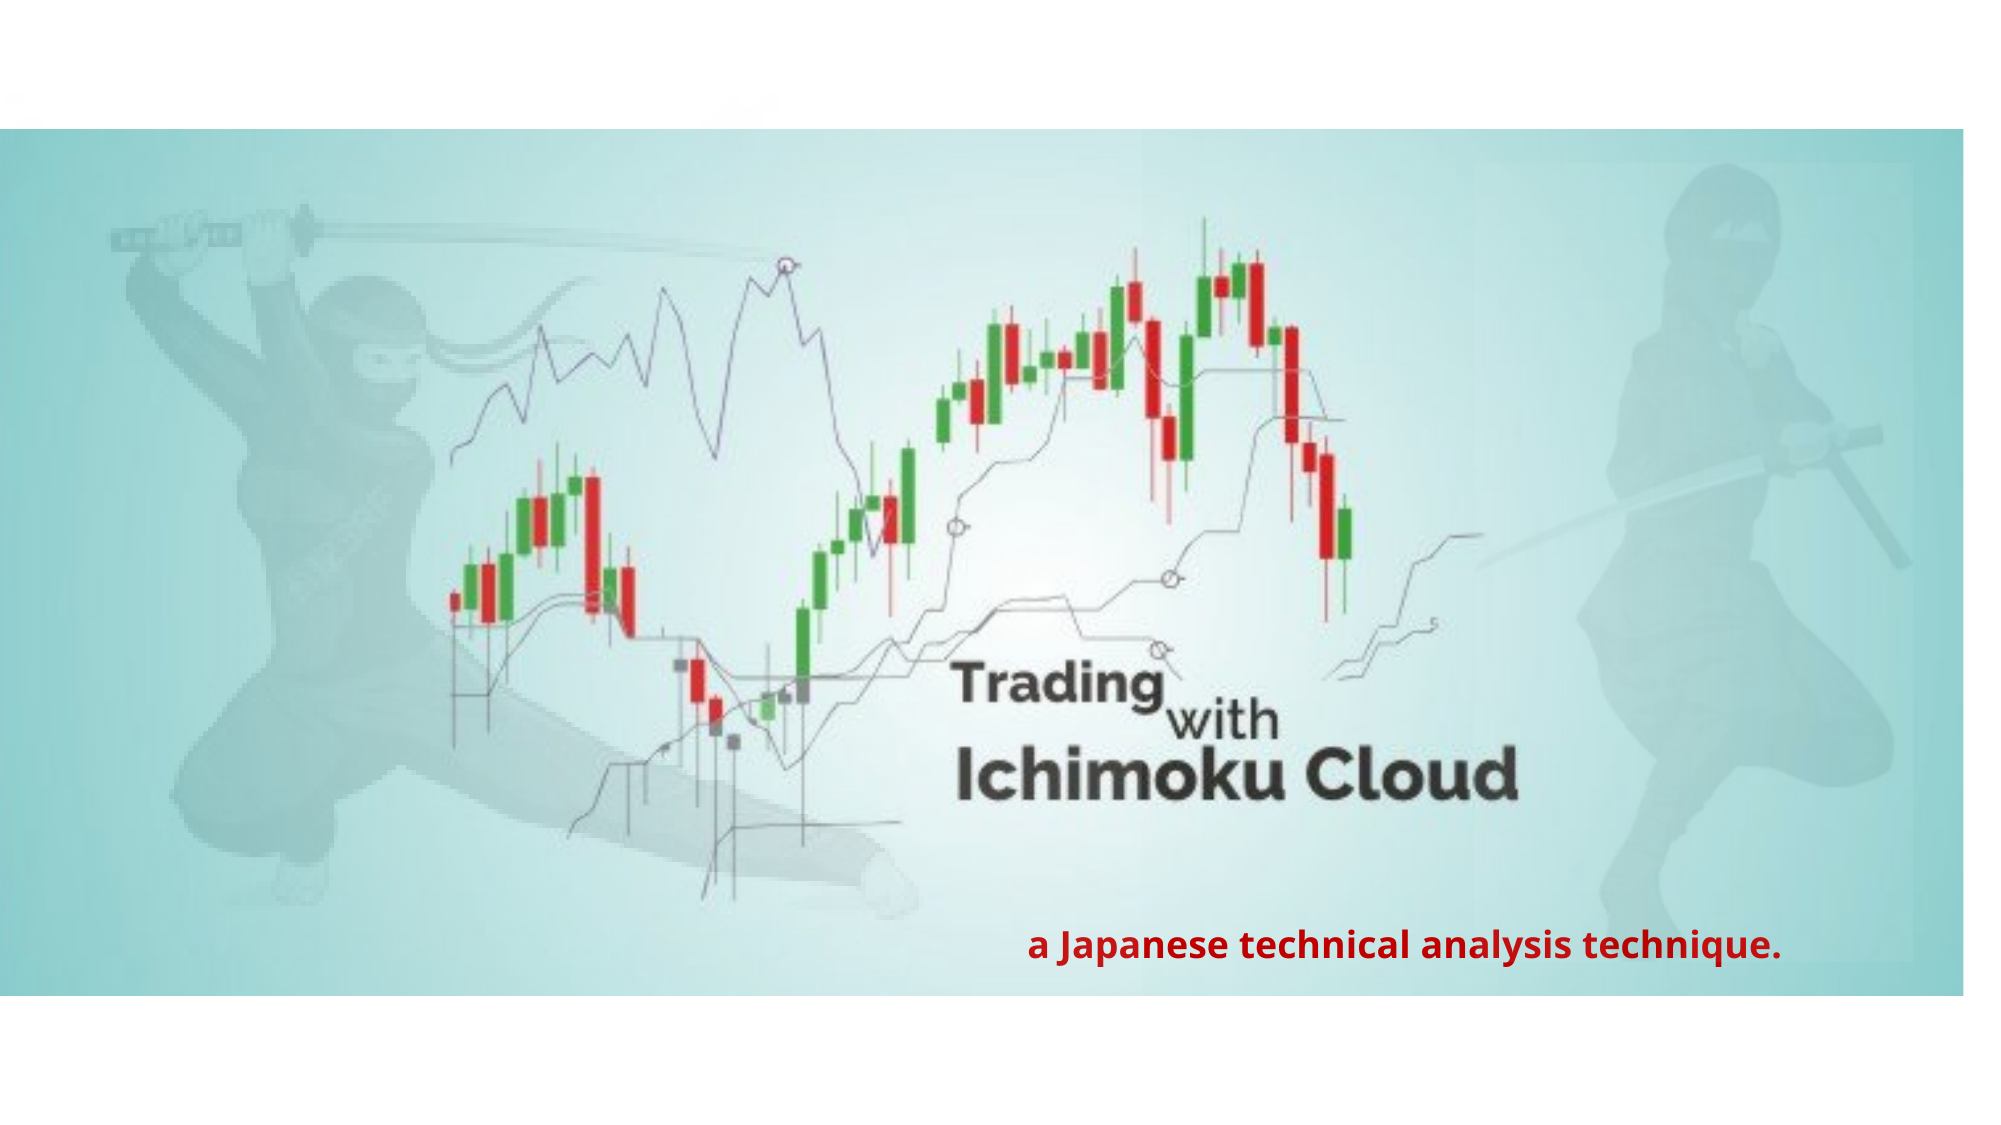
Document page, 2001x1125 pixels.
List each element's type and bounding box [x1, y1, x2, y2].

picture [0, 93, 1964, 1032]
text_box [1964, 913, 1971, 974]
